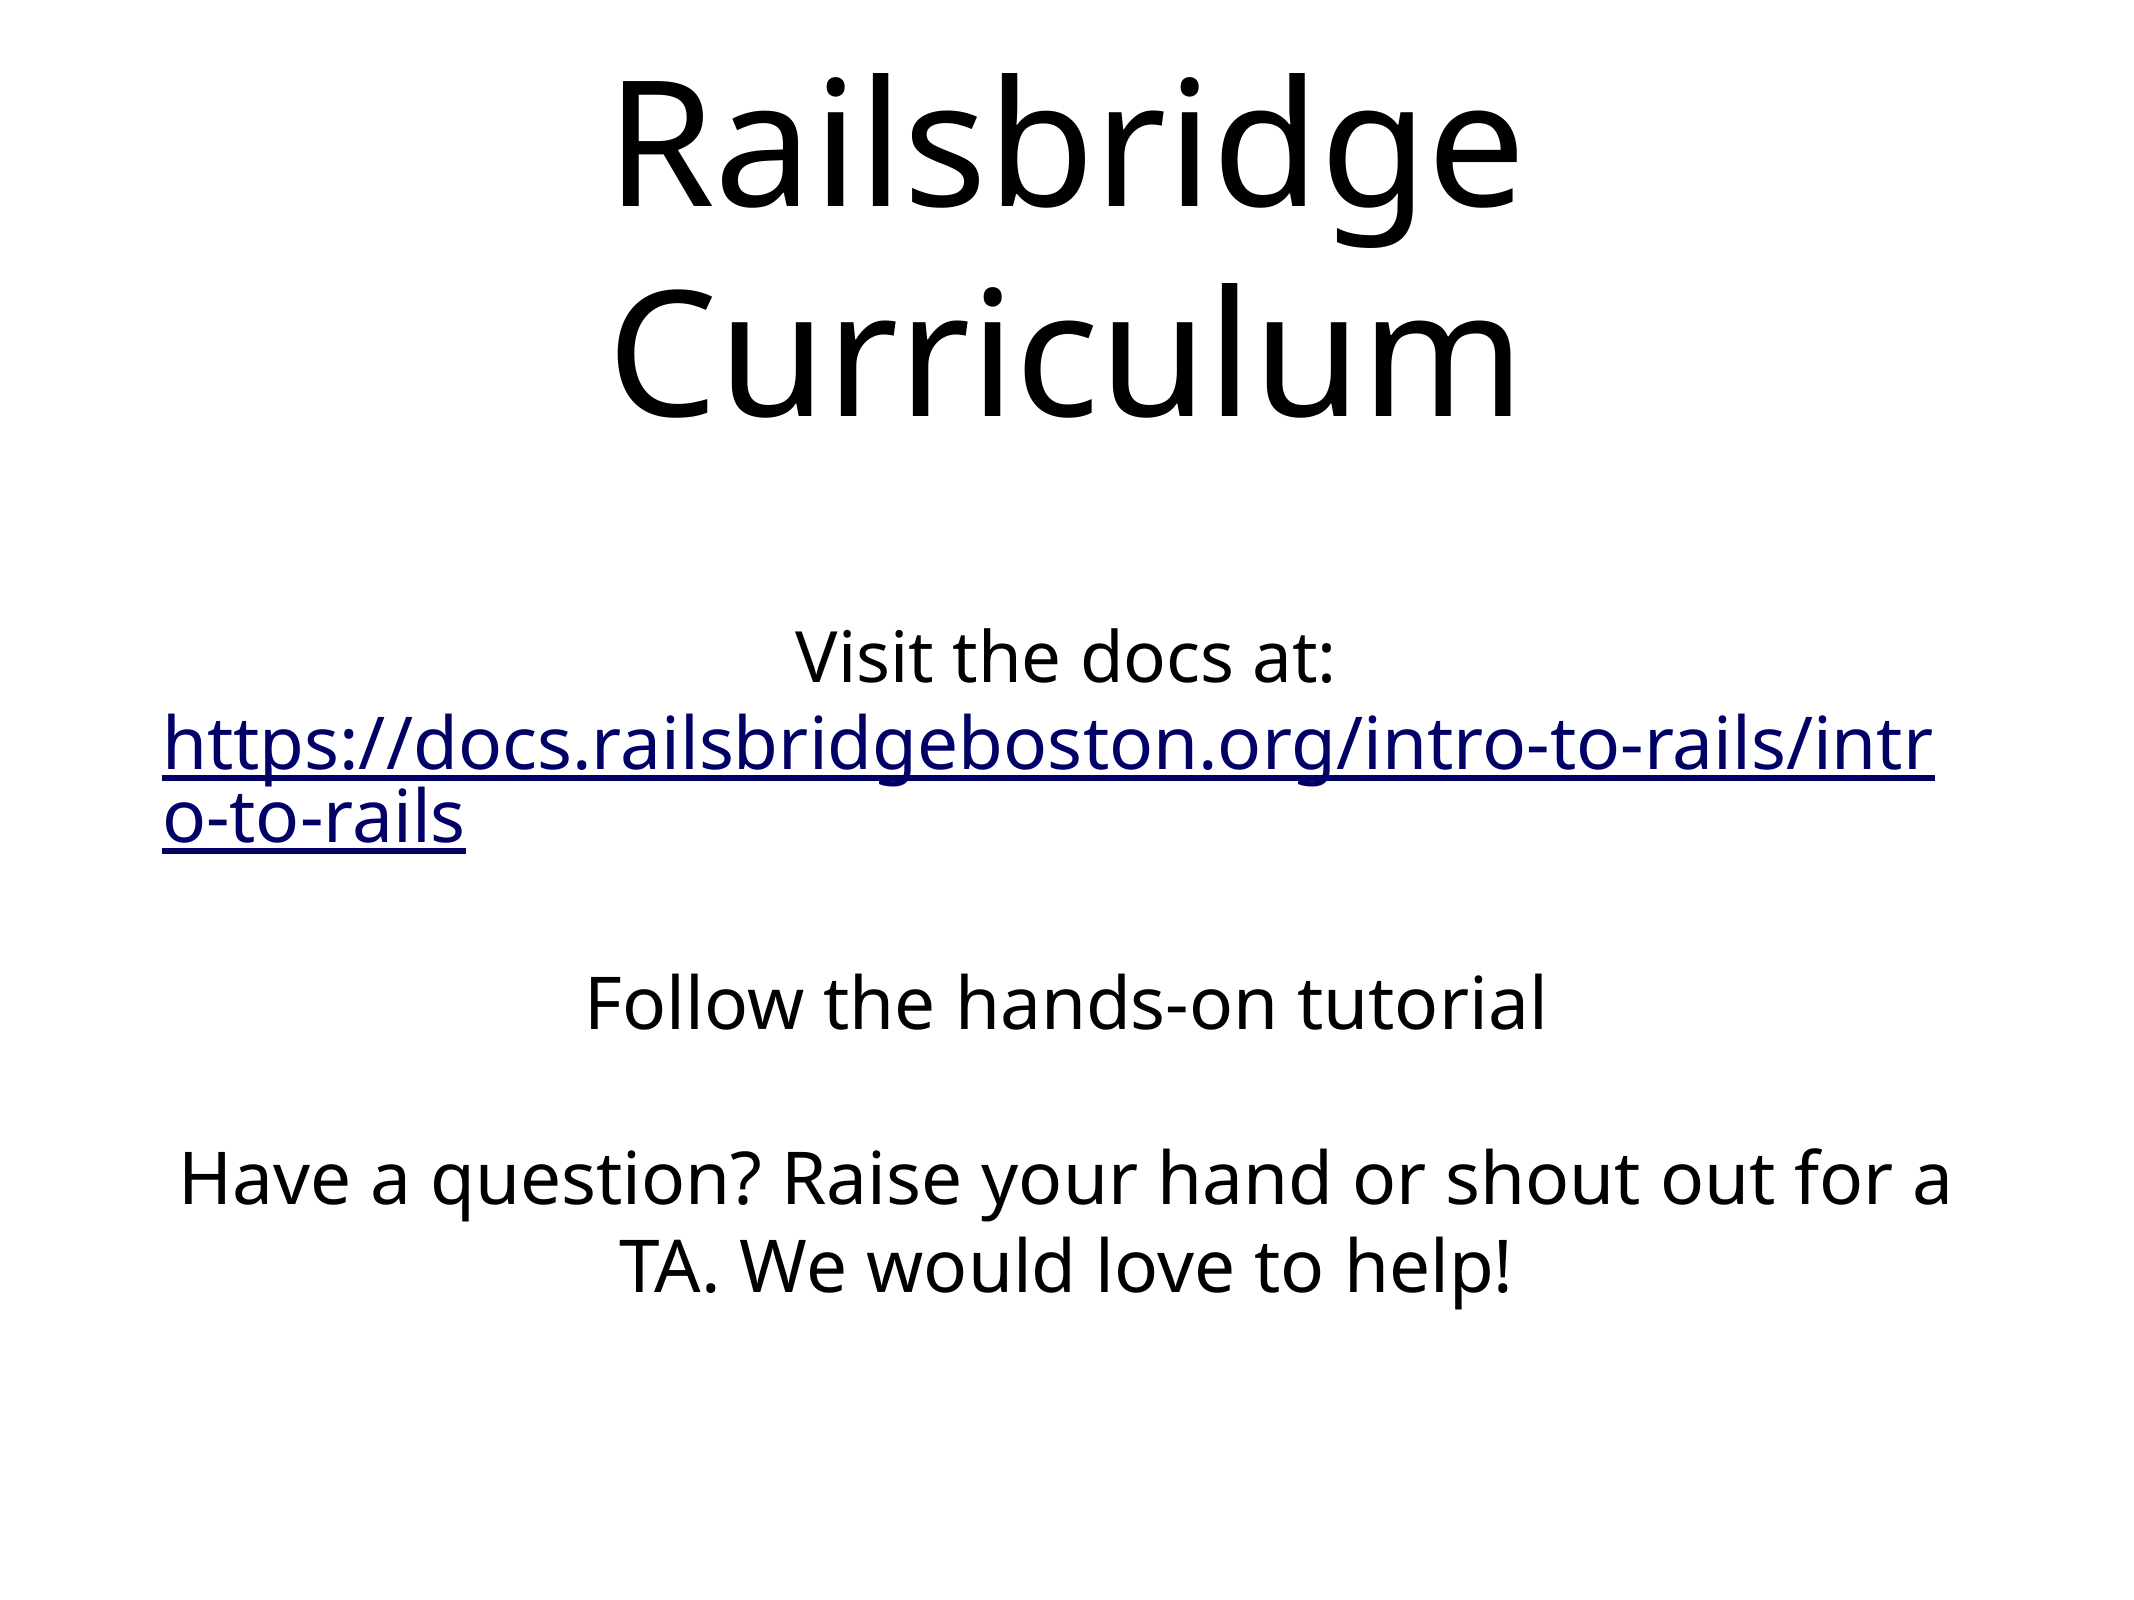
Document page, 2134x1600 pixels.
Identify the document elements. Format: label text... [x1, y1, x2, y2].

title Railsbridge Curriculum [207, 41, 1926, 443]
list Visit the docs at: https://docs.railsbridgeboston.org/intro-to-rails/intro-to-rails Follow the hands-on tutorial Have a question? Raise your hand or shout out for a TA. We would love to help! [153, 453, 1981, 1393]
